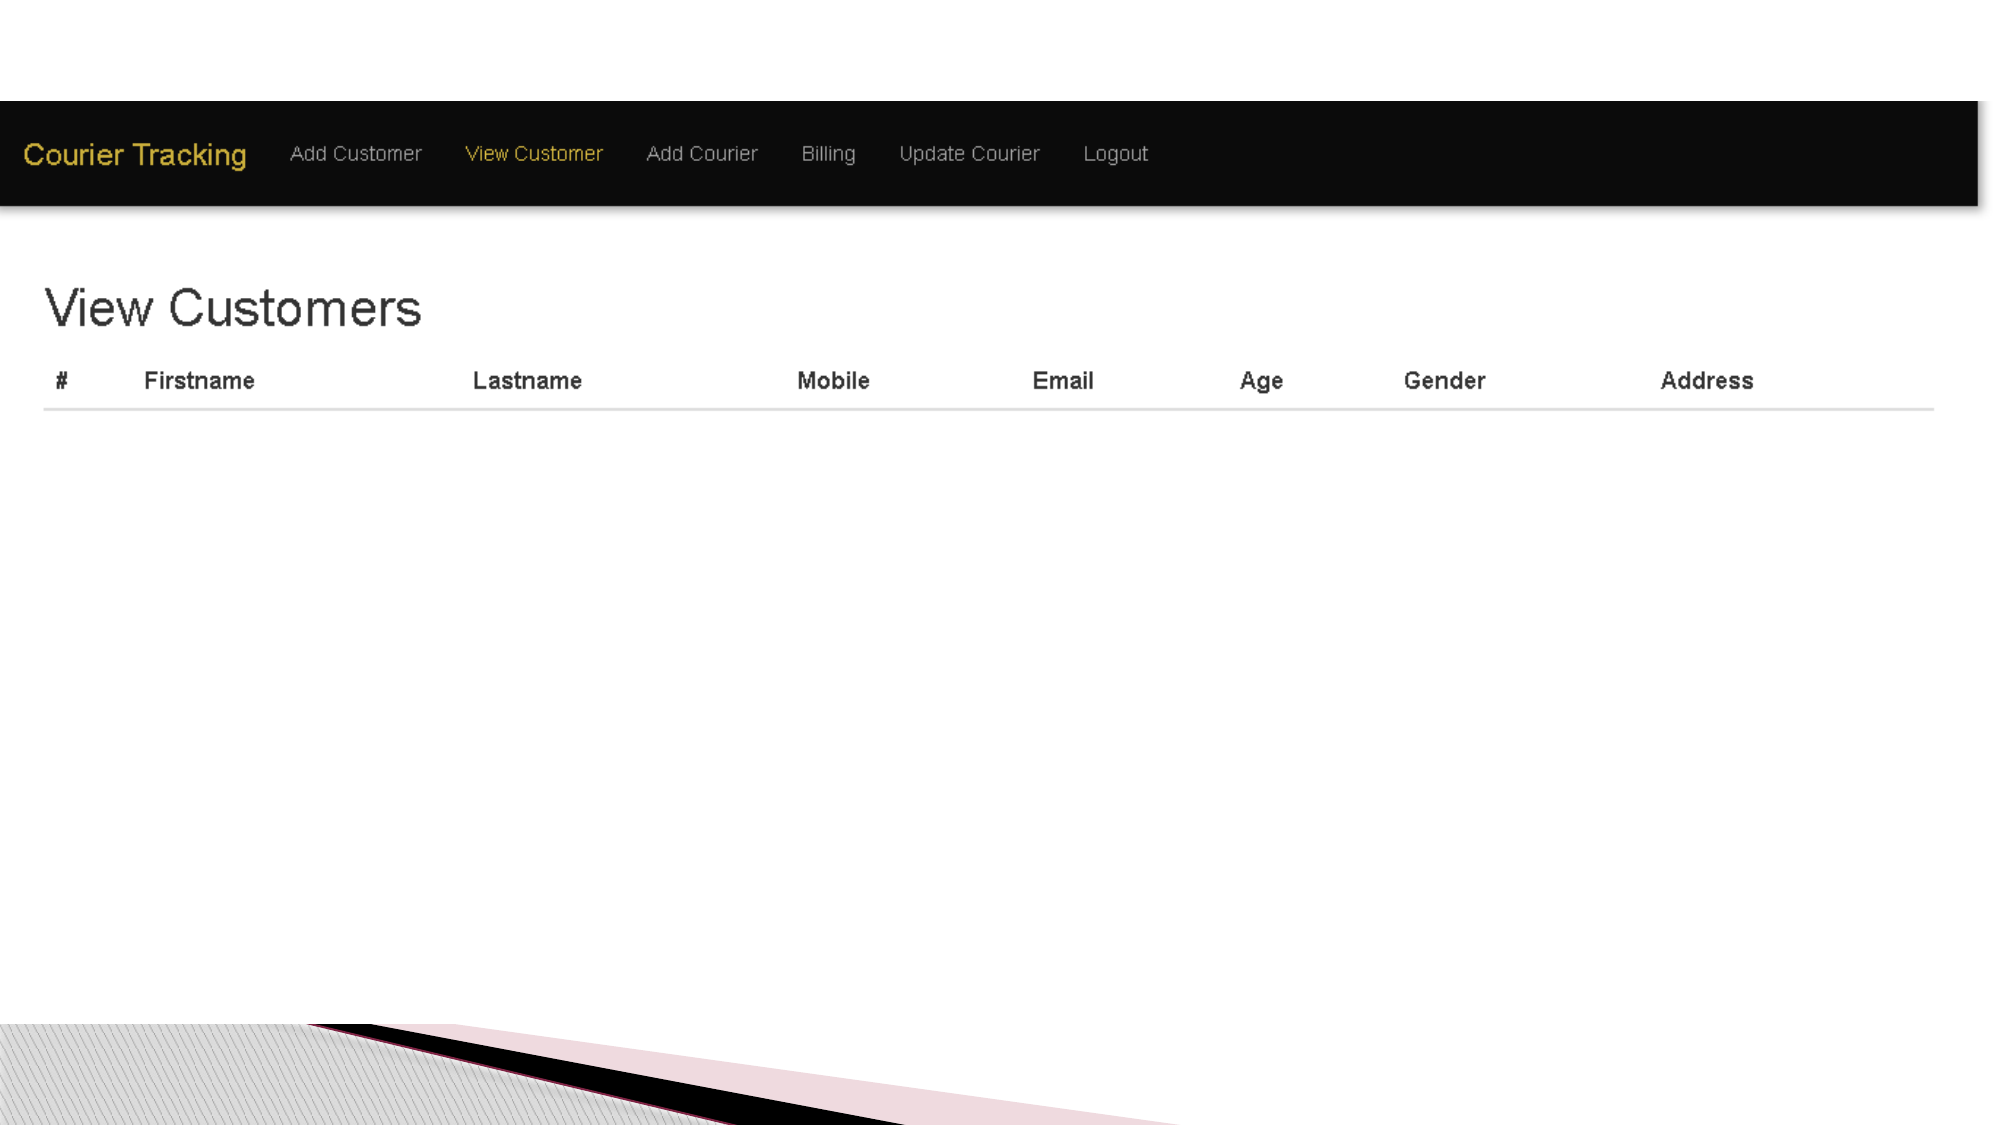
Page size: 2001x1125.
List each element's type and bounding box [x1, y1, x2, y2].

picture [0, 101, 2000, 1024]
